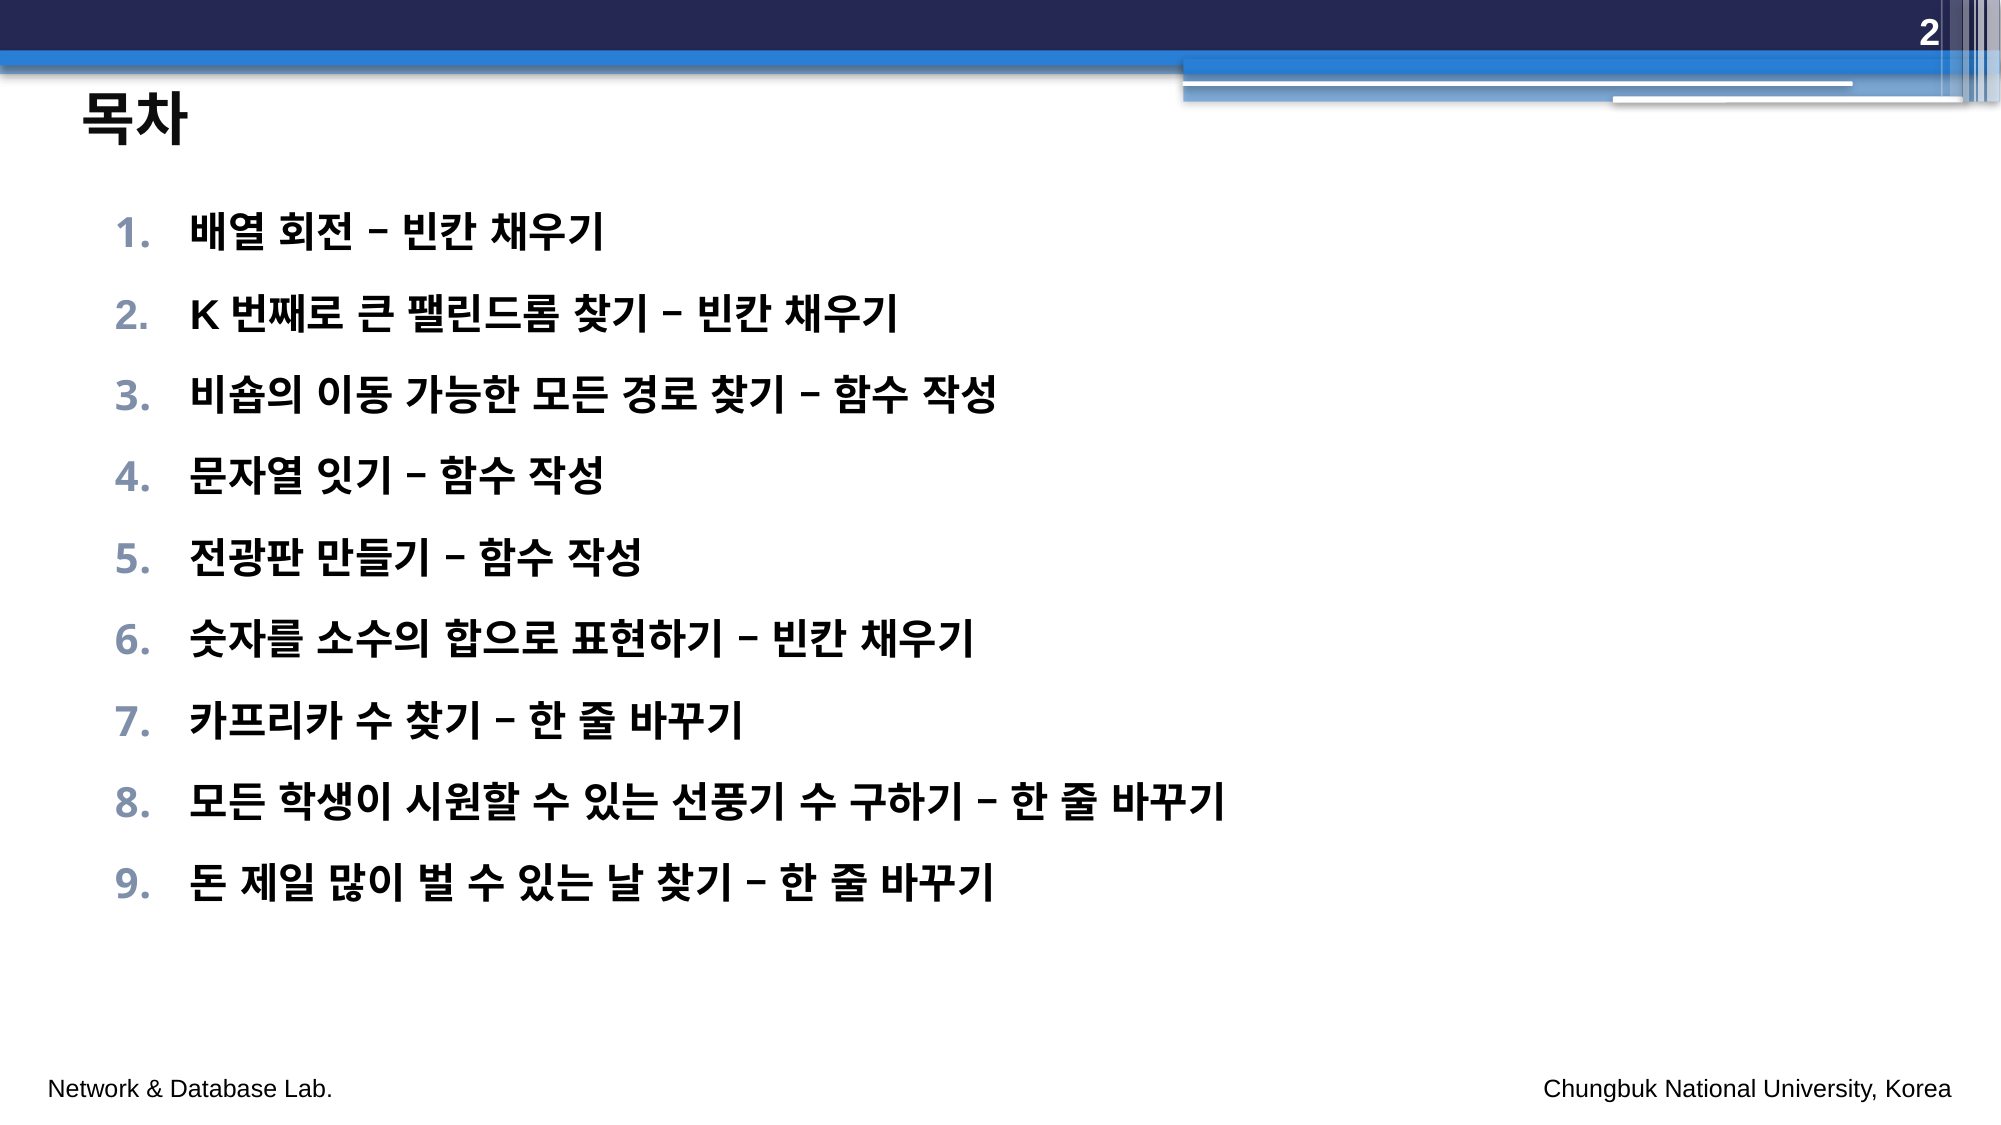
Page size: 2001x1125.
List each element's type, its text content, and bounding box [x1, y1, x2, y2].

list 배열 회전 – 빈칸 채우기 K번째로 큰 팰린드롬 찾기 – 빈칸 채우기 비숍의 이동 가능한 모든 경로 찾기 – 함수 작성 문자열 잇기 – 함수 작성 전광판 만들기 – 함수 작성 숫자를 소수의 합으로 표현하기 – 빈칸 채우기 카프리카 수 찾기 – 한 줄 바꾸기 모든 학생이 시원할 수 있는 선풍기 수 구하기 – 한 줄 바꾸기 돈 제일 많이 벌 수 있는 날 찾기 – 한 줄 바꾸기 [99, 173, 1901, 1052]
slide_number 2 [1788, 0, 1955, 61]
title 목차 [66, 73, 1924, 161]
